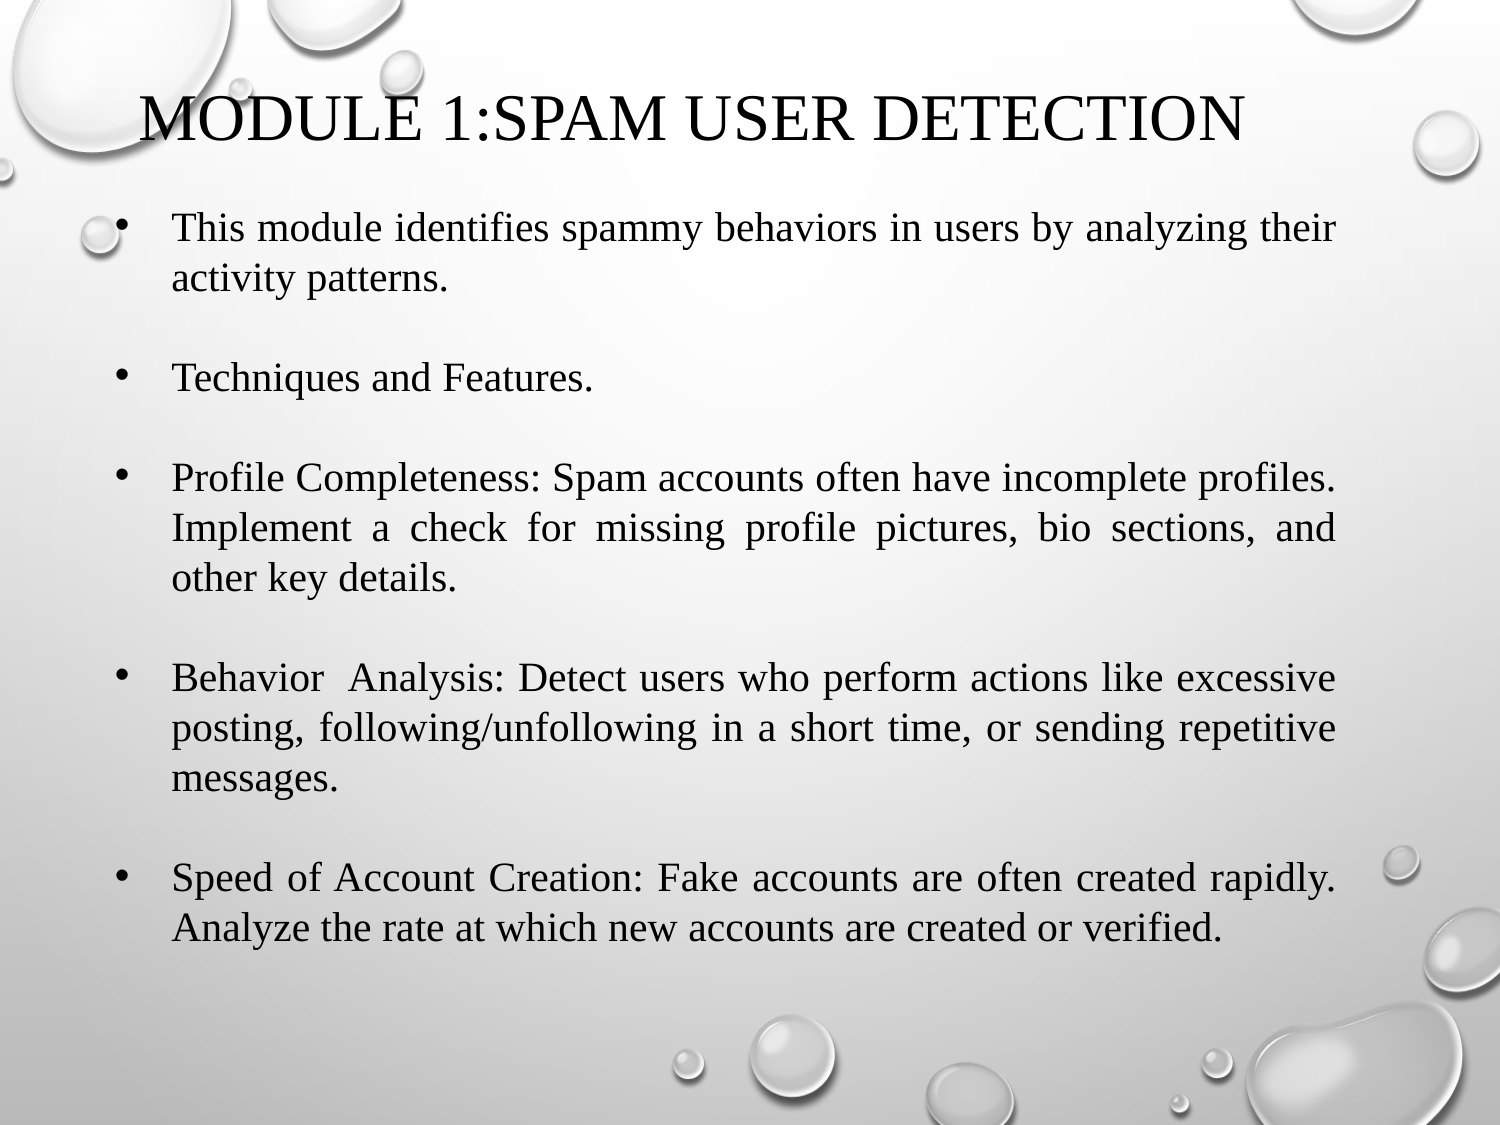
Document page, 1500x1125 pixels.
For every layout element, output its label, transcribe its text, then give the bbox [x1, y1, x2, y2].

picture [0, 0, 1500, 1125]
text_box This module identifies spammy behaviors in users by analyzing their activity patterns. Techniques and Features. Profile Completeness: Spam accounts often have incomplete profiles. Implement a check for missing profile pictures, bio sections, and other key details. Behavior Analysis: Detect users who perform actions like excessive posting, following/unfollowing in a short time, or sending repetitive messages. Speed of Account Creation: Fake accounts are often created rapidly. Analyze the rate at which new accounts are created or verified. [100, 137, 1353, 958]
text_box MODULE 1:SPAM USER DETECTION [123, 66, 1376, 161]
